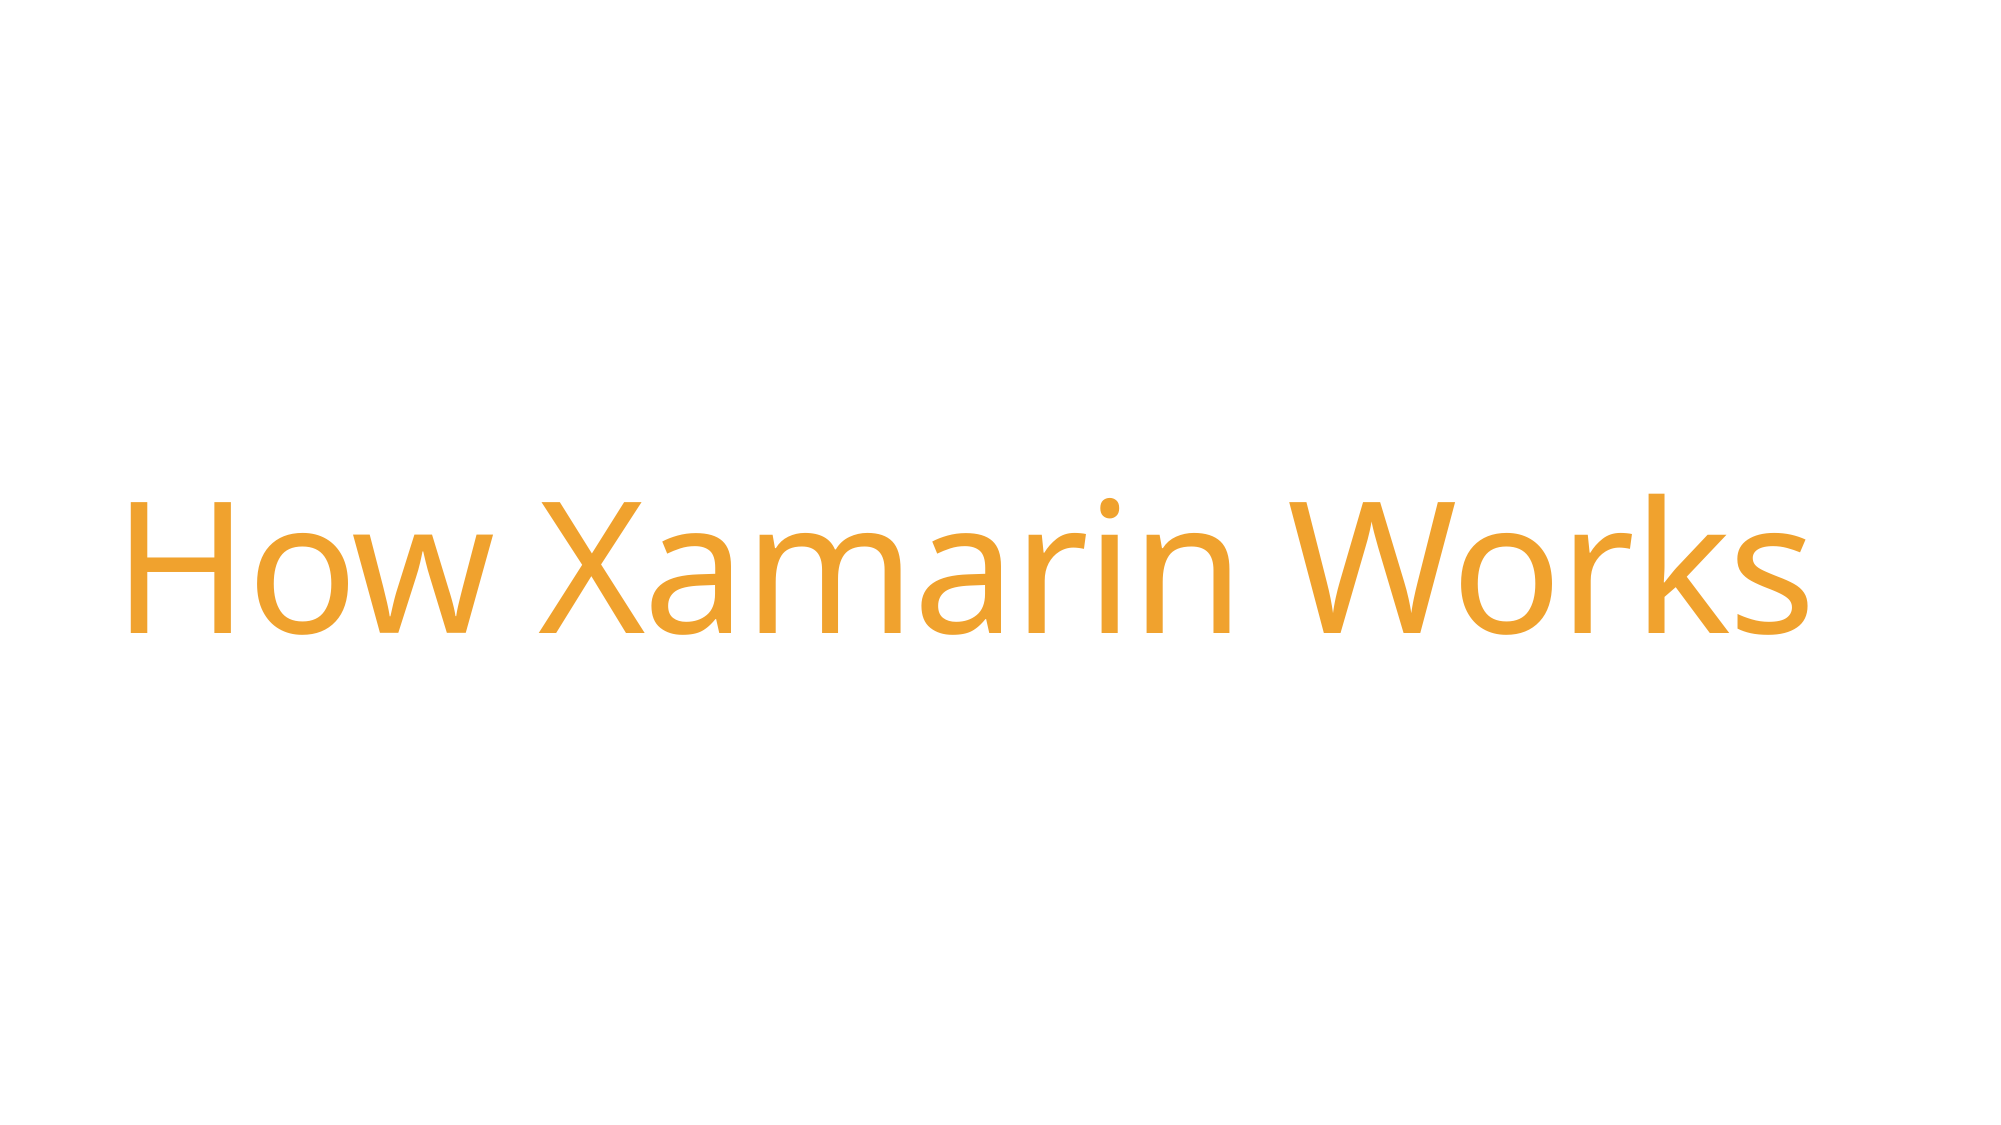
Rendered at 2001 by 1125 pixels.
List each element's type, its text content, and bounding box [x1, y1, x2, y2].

title How Xamarin Works [98, 125, 1868, 677]
